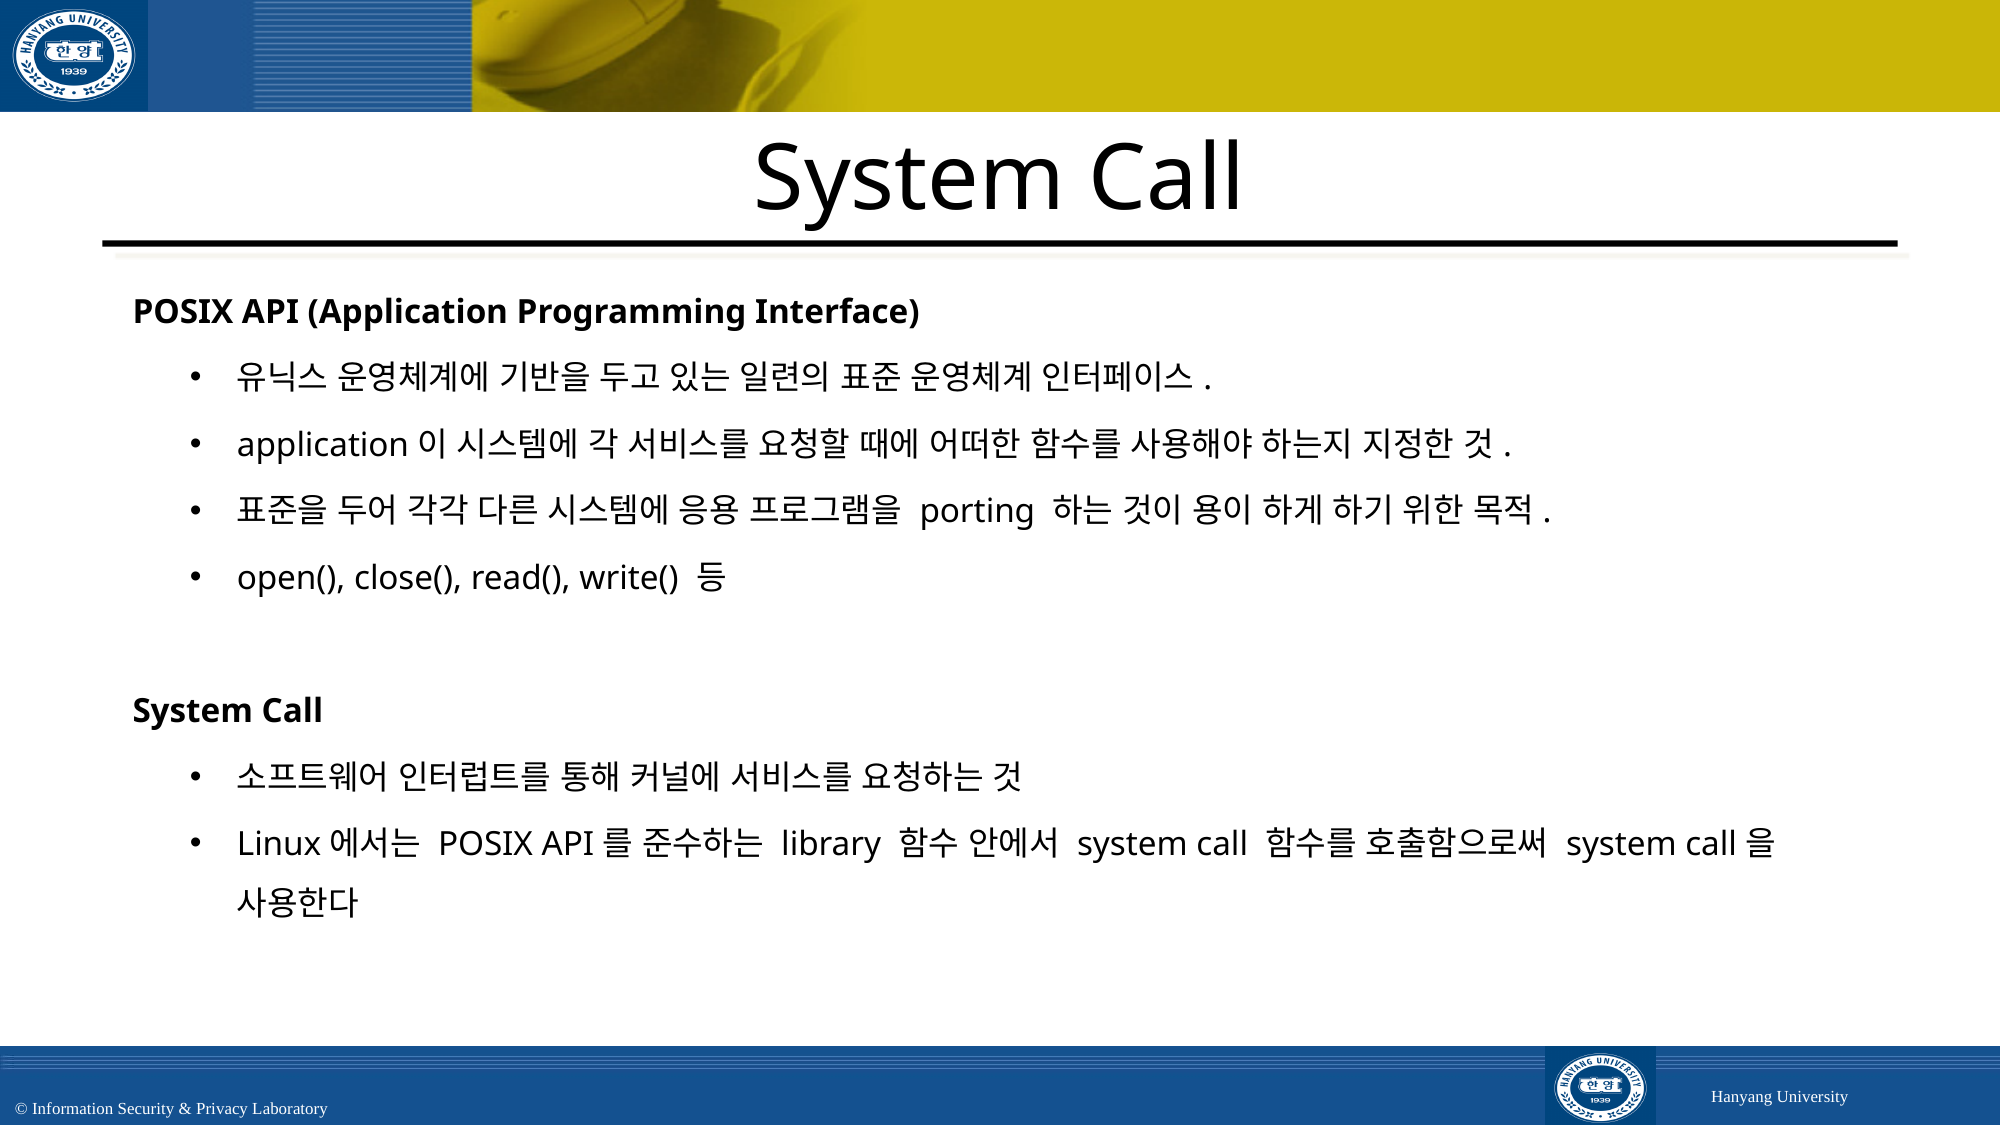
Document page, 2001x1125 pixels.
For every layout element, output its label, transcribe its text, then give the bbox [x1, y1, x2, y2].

list POSIX API (Application Programming Interface) 유닉스 운영체계에 기반을 두고 있는 일련의 표준 운영체계 인터페이스. application이 시스템에 각 서비스를 요청할 때에 어떠한 함수를 사용해야 하는지 지정한 것. 표준을 두어 각각 다른 시스템에 응용 프로그램을 porting 하는 것이 용이 하게 하기 위한 목적. open(), close(), read(), write() 등 System Call 소프트웨어 인터럽트를 통해 커널에 서비스를 요청하는 것 Linux에서는 POSIX API를 준수하는 library 함수 안에서 system call 함수를 호출함으로써 system call을 사용한다 [99, 262, 1914, 1036]
title System Call [99, 113, 1901, 233]
picture [0, 0, 2000, 112]
picture [0, 1046, 2000, 1125]
